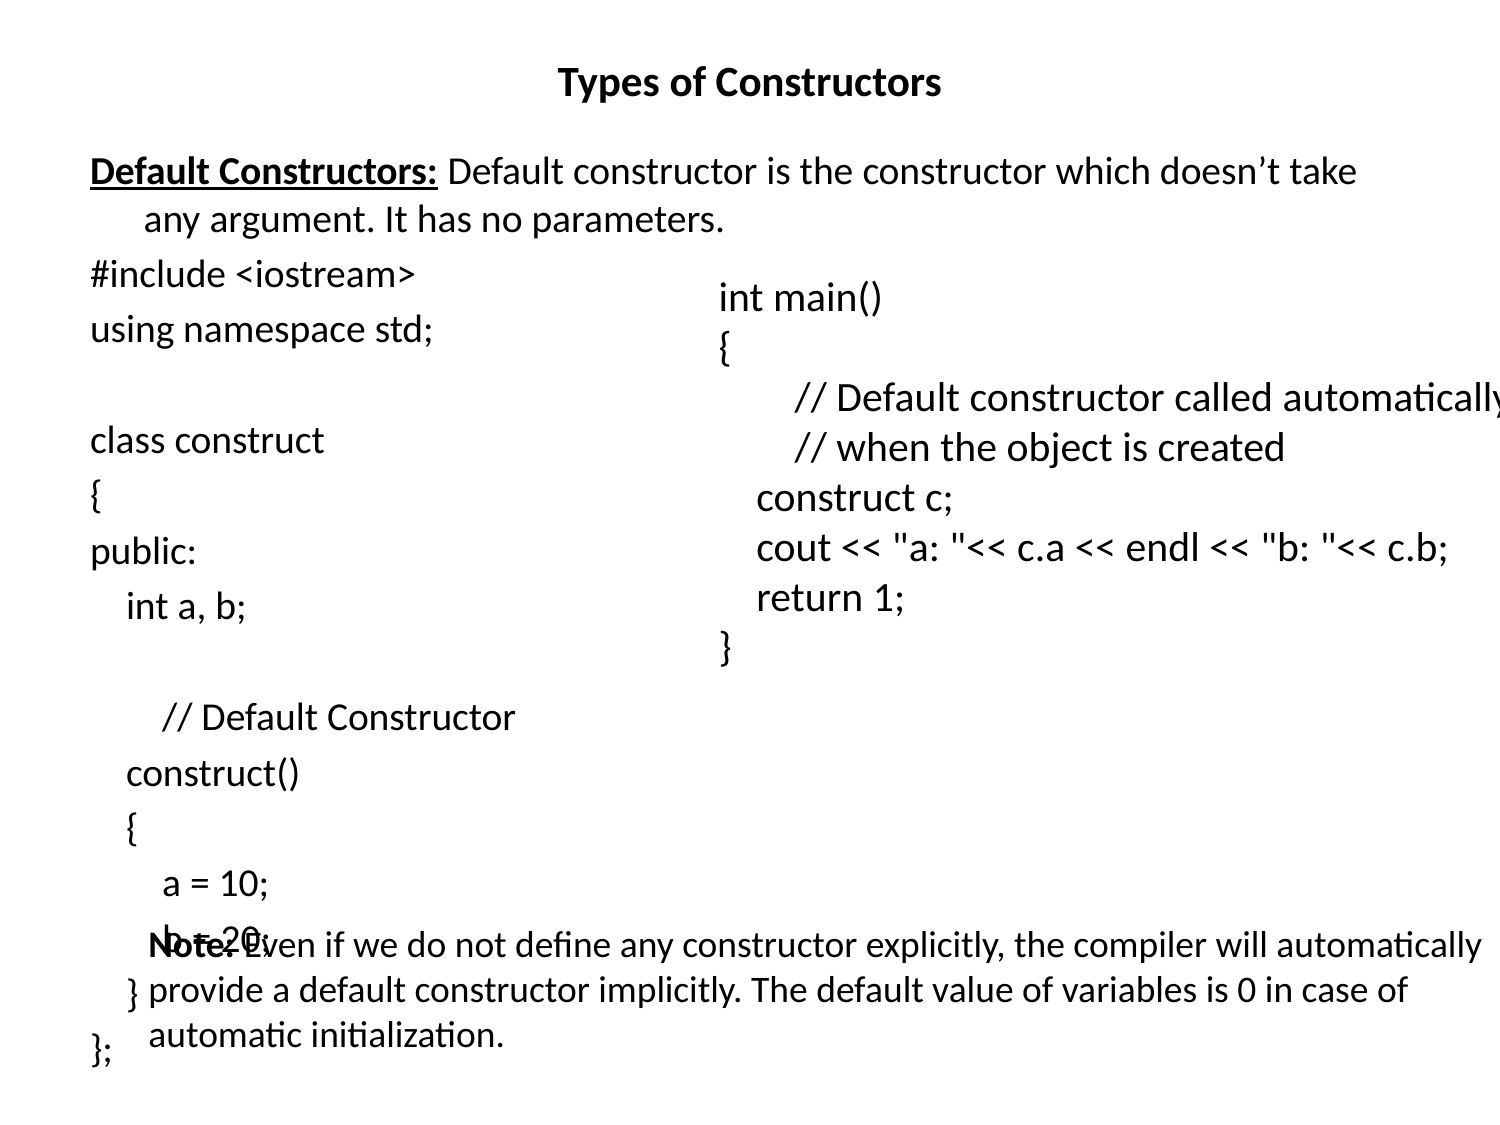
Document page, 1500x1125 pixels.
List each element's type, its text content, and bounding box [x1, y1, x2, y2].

list Default Constructors: Default constructor is the constructor which doesn’t take any argument. It has no parameters. #include <iostream> using namespace std; class construct { public: int a, b; // Default Constructor construct() { a = 10; b = 20; } }; [75, 137, 1425, 1088]
text_box Note: Even if we do not define any constructor explicitly, the compiler will automatically provide a default constructor implicitly. The default value of variables is 0 in case of automatic initialization. [133, 912, 1500, 1125]
text_box int main() { // Default constructor called automatically // when the object is created construct c; cout << "a: "<< c.a << endl << "b: "<< c.b; return 1; } [703, 262, 1500, 768]
title Types of Constructors [75, 45, 1425, 113]
